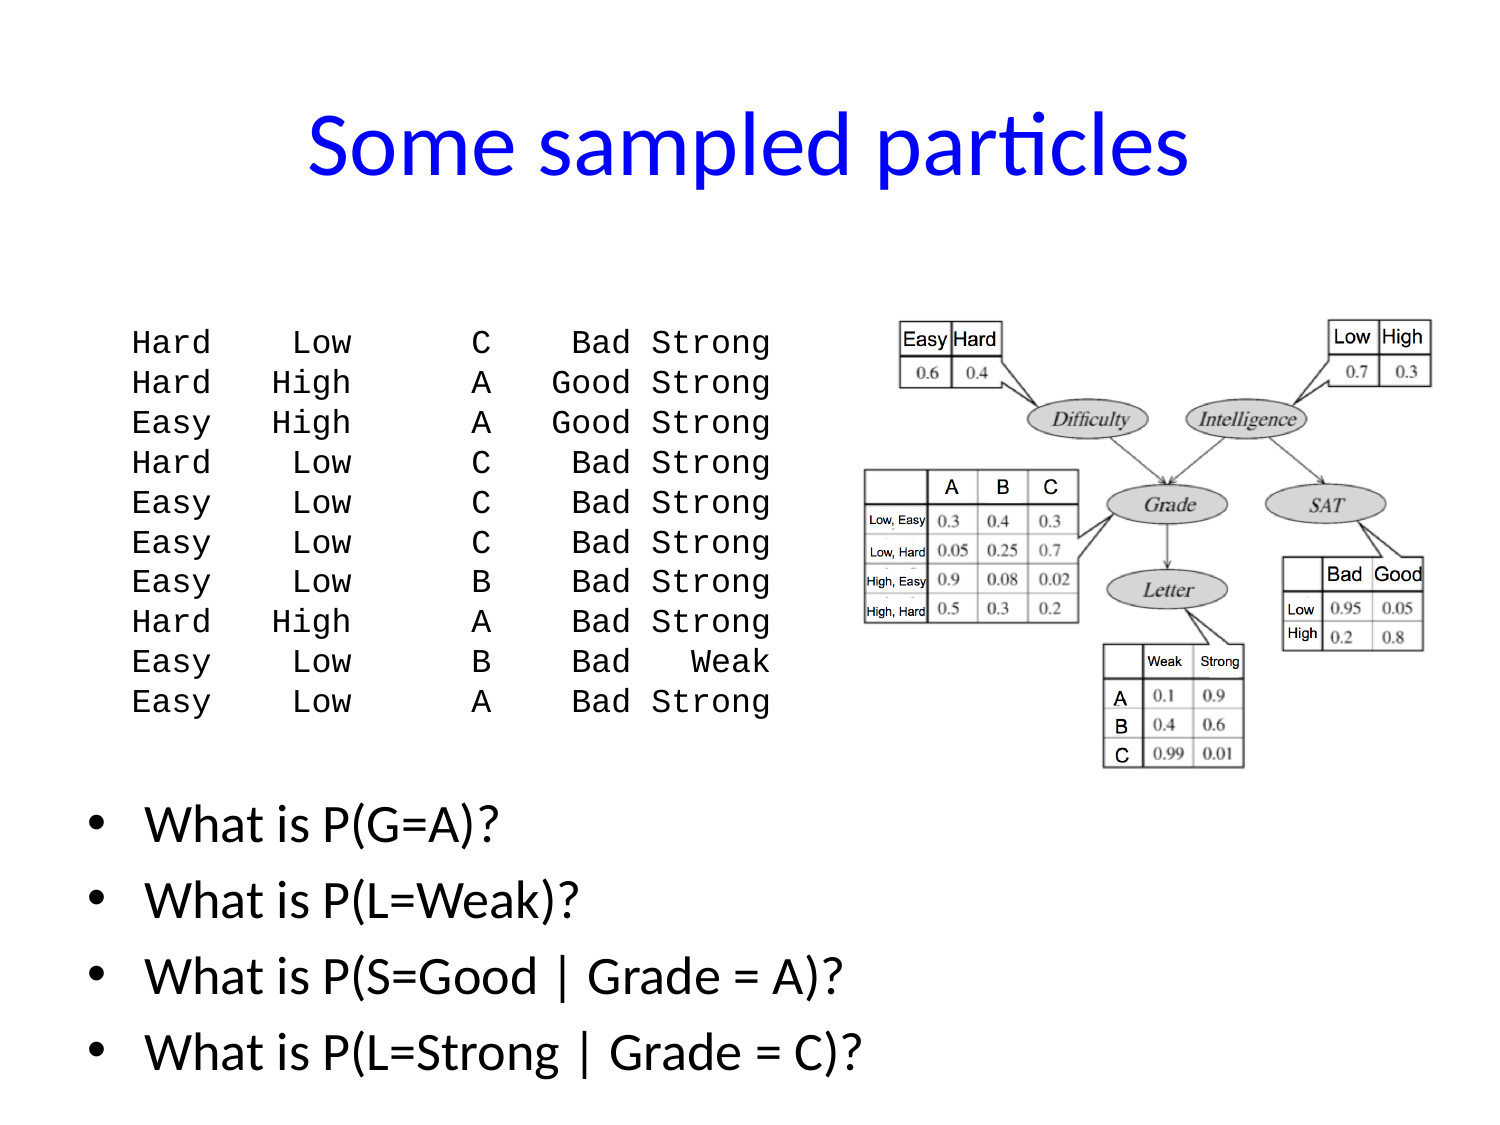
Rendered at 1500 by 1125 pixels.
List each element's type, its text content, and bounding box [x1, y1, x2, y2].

text_box Hard Low C Bad Strong Hard High A Good Strong Easy High A Good Strong Hard Low C Bad Strong Easy Low C Bad Strong Easy Low C Bad Strong Easy Low B Bad Strong Hard High A Bad Strong Easy Low B Bad Weak Easy Low A Bad Strong [77, 312, 821, 727]
title Some sampled particles [74, 44, 1426, 233]
list What is P(G=A)? What is P(L=Weak)? What is P(S=Good | Grade = A)? What is P(L=Strong | Grade = C)? [72, 780, 1424, 1125]
picture [826, 285, 1469, 774]
